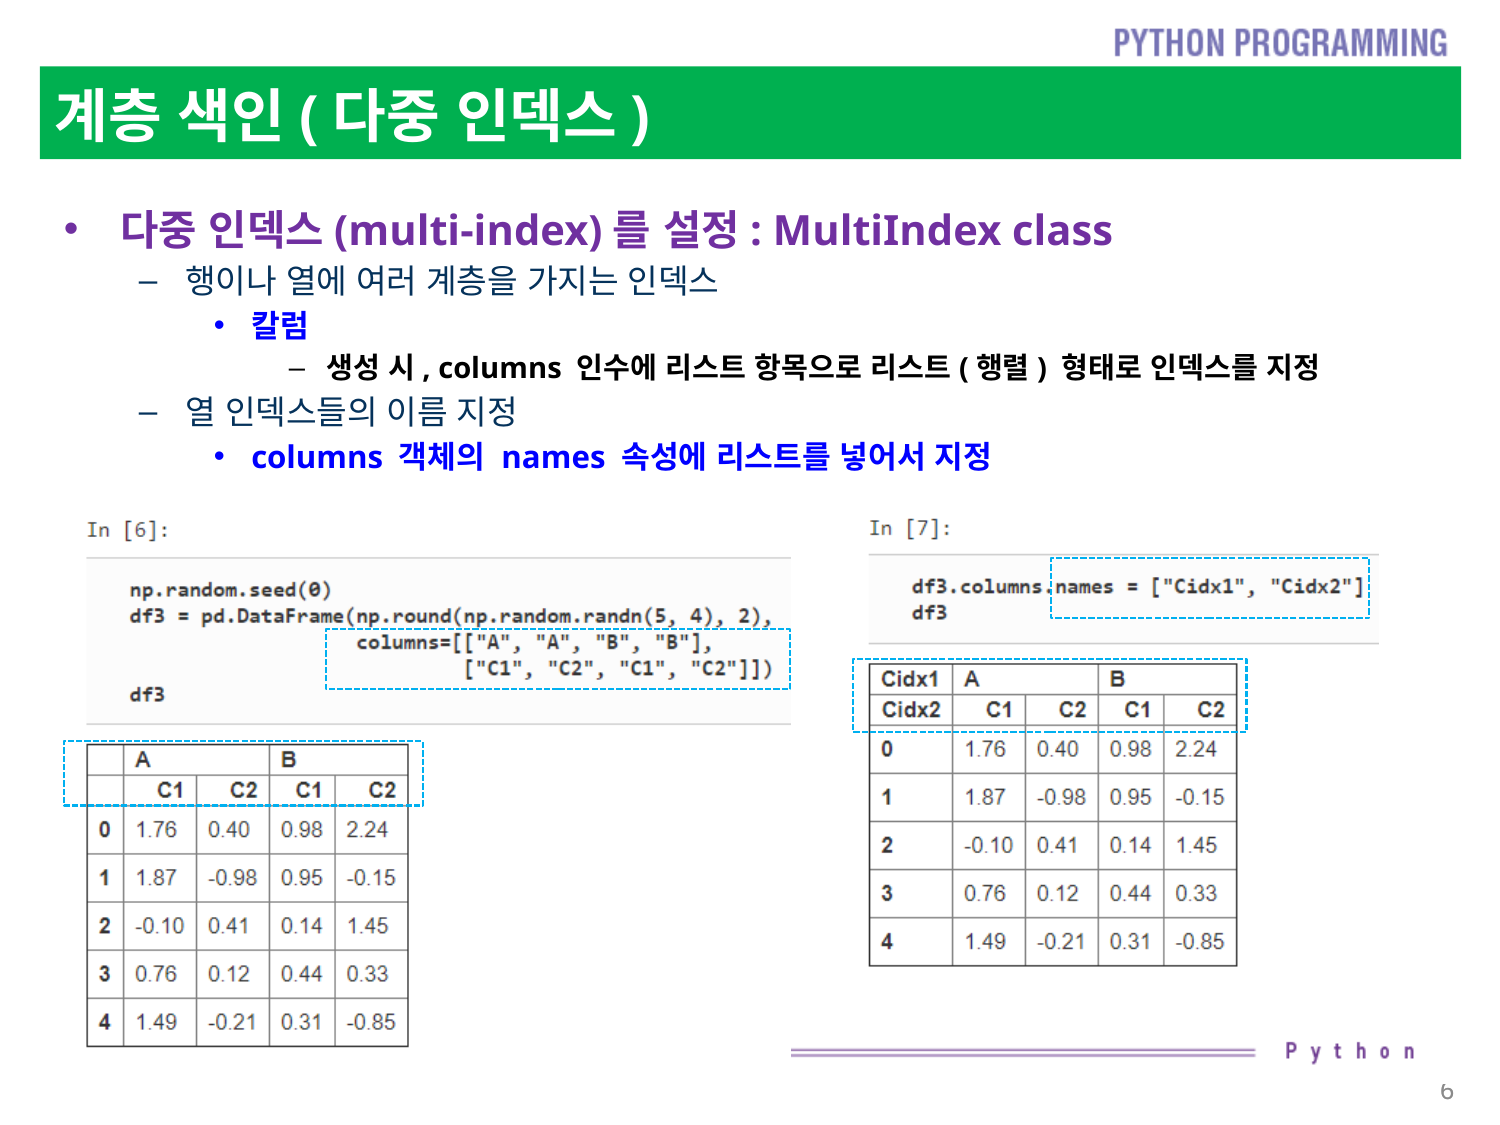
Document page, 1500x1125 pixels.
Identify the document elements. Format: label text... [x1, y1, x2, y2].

slide_number 6 [1119, 1071, 1470, 1112]
list 다중 인덱스(multi-index)를 설정: MultiIndex class 행이나 열에 여러 계층을 가지는 인덱스 칼럼 생성 시, columns 인수에 리스트 항목으로 리스트(행렬) 형태로 인덱스를 지정 열 인덱스들의 이름 지정 columns 객체의 names 속성에 리스트를 넣어서 지정 [48, 195, 1461, 1041]
title 계층 색인(다중 인덱스) [39, 76, 1444, 152]
picture [1106, 13, 1462, 66]
picture [852, 505, 1379, 977]
picture [18, 502, 1483, 1084]
text_box [62, 739, 70, 808]
